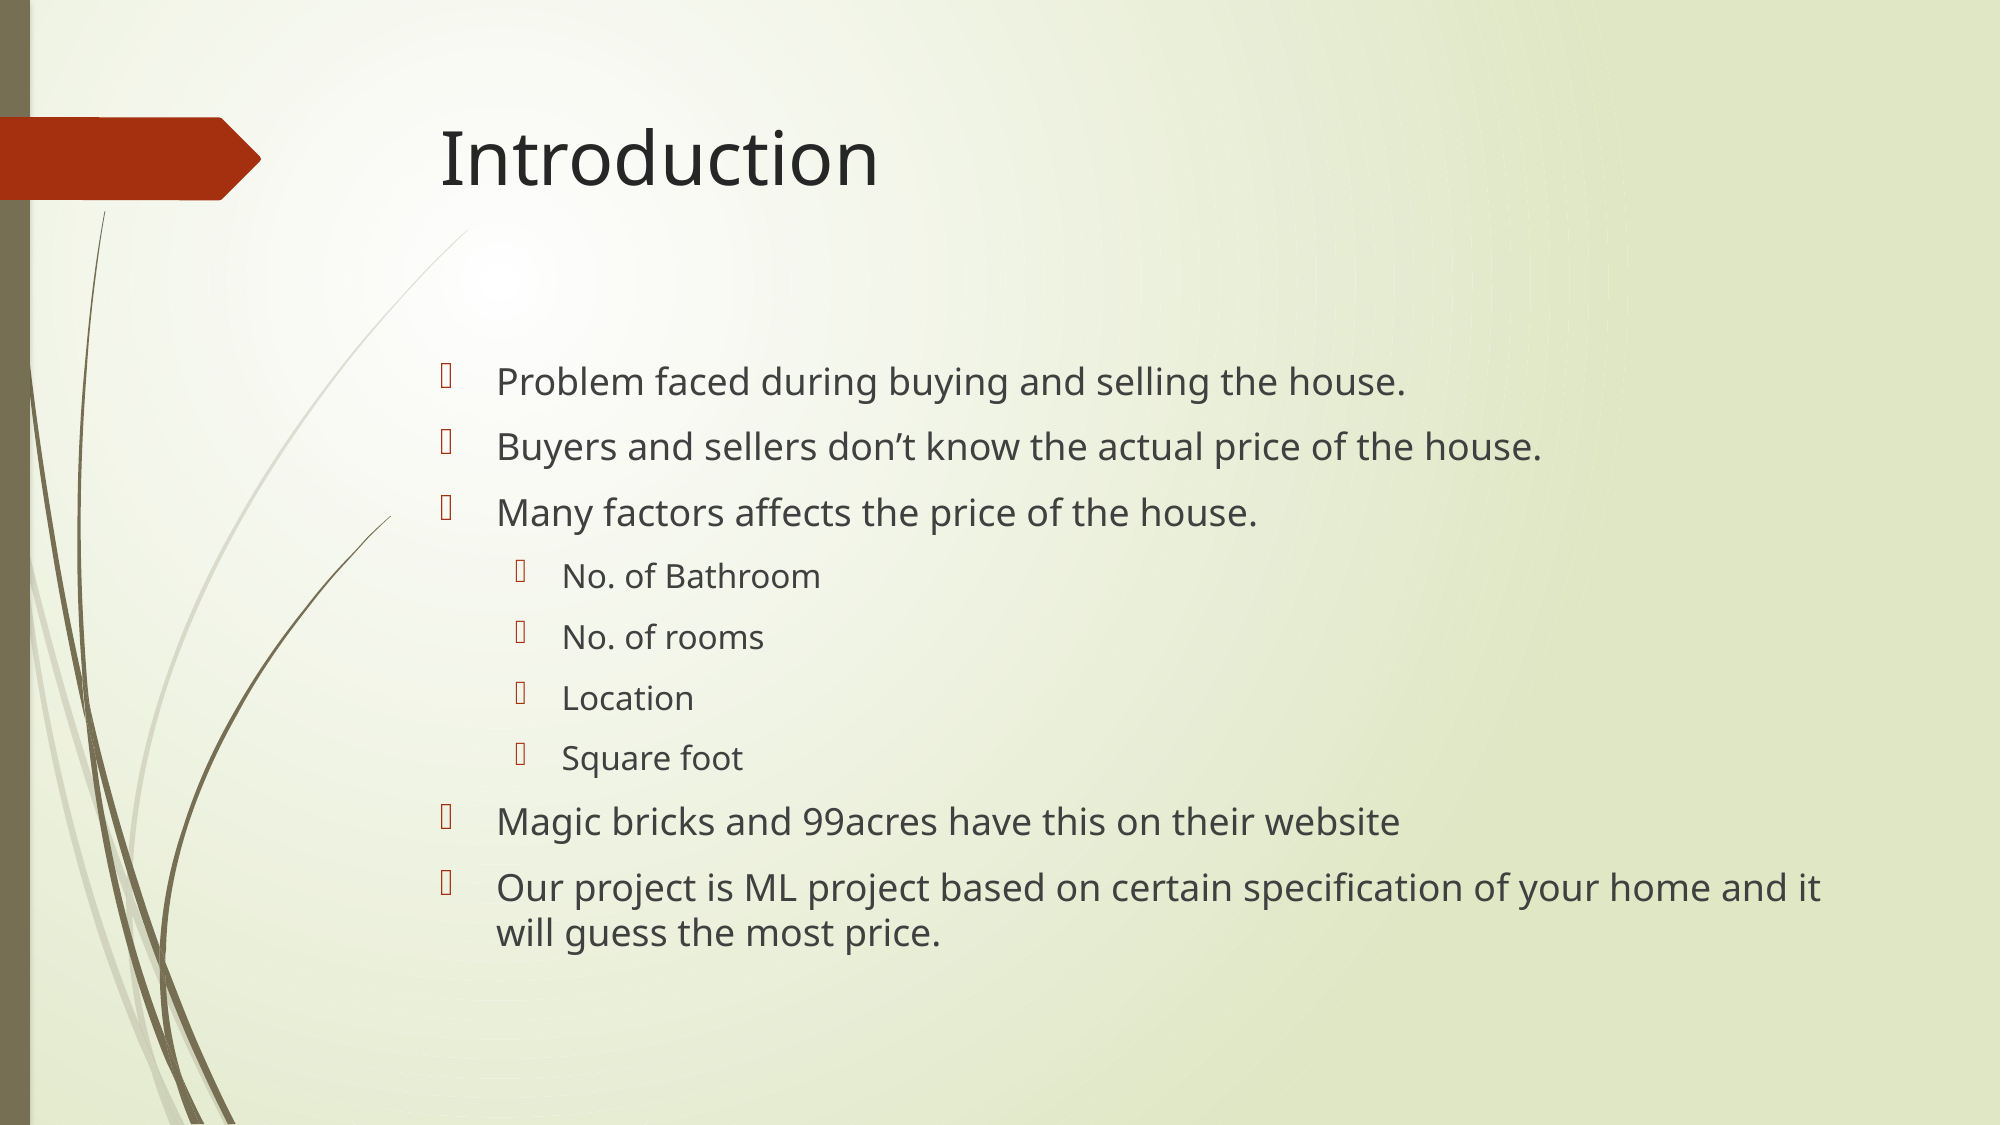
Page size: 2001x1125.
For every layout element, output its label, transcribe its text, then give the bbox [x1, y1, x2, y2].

title Introduction [425, 102, 1888, 313]
list Problem faced during buying and selling the house. Buyers and sellers don’t know the actual price of the house. Many factors affects the price of the house. No. of Bathroom No. of rooms Location Square foot Magic bricks and 99acres have this on their website Our project is ML project based on certain specification of your home and it will guess the most price. [424, 350, 1888, 970]
